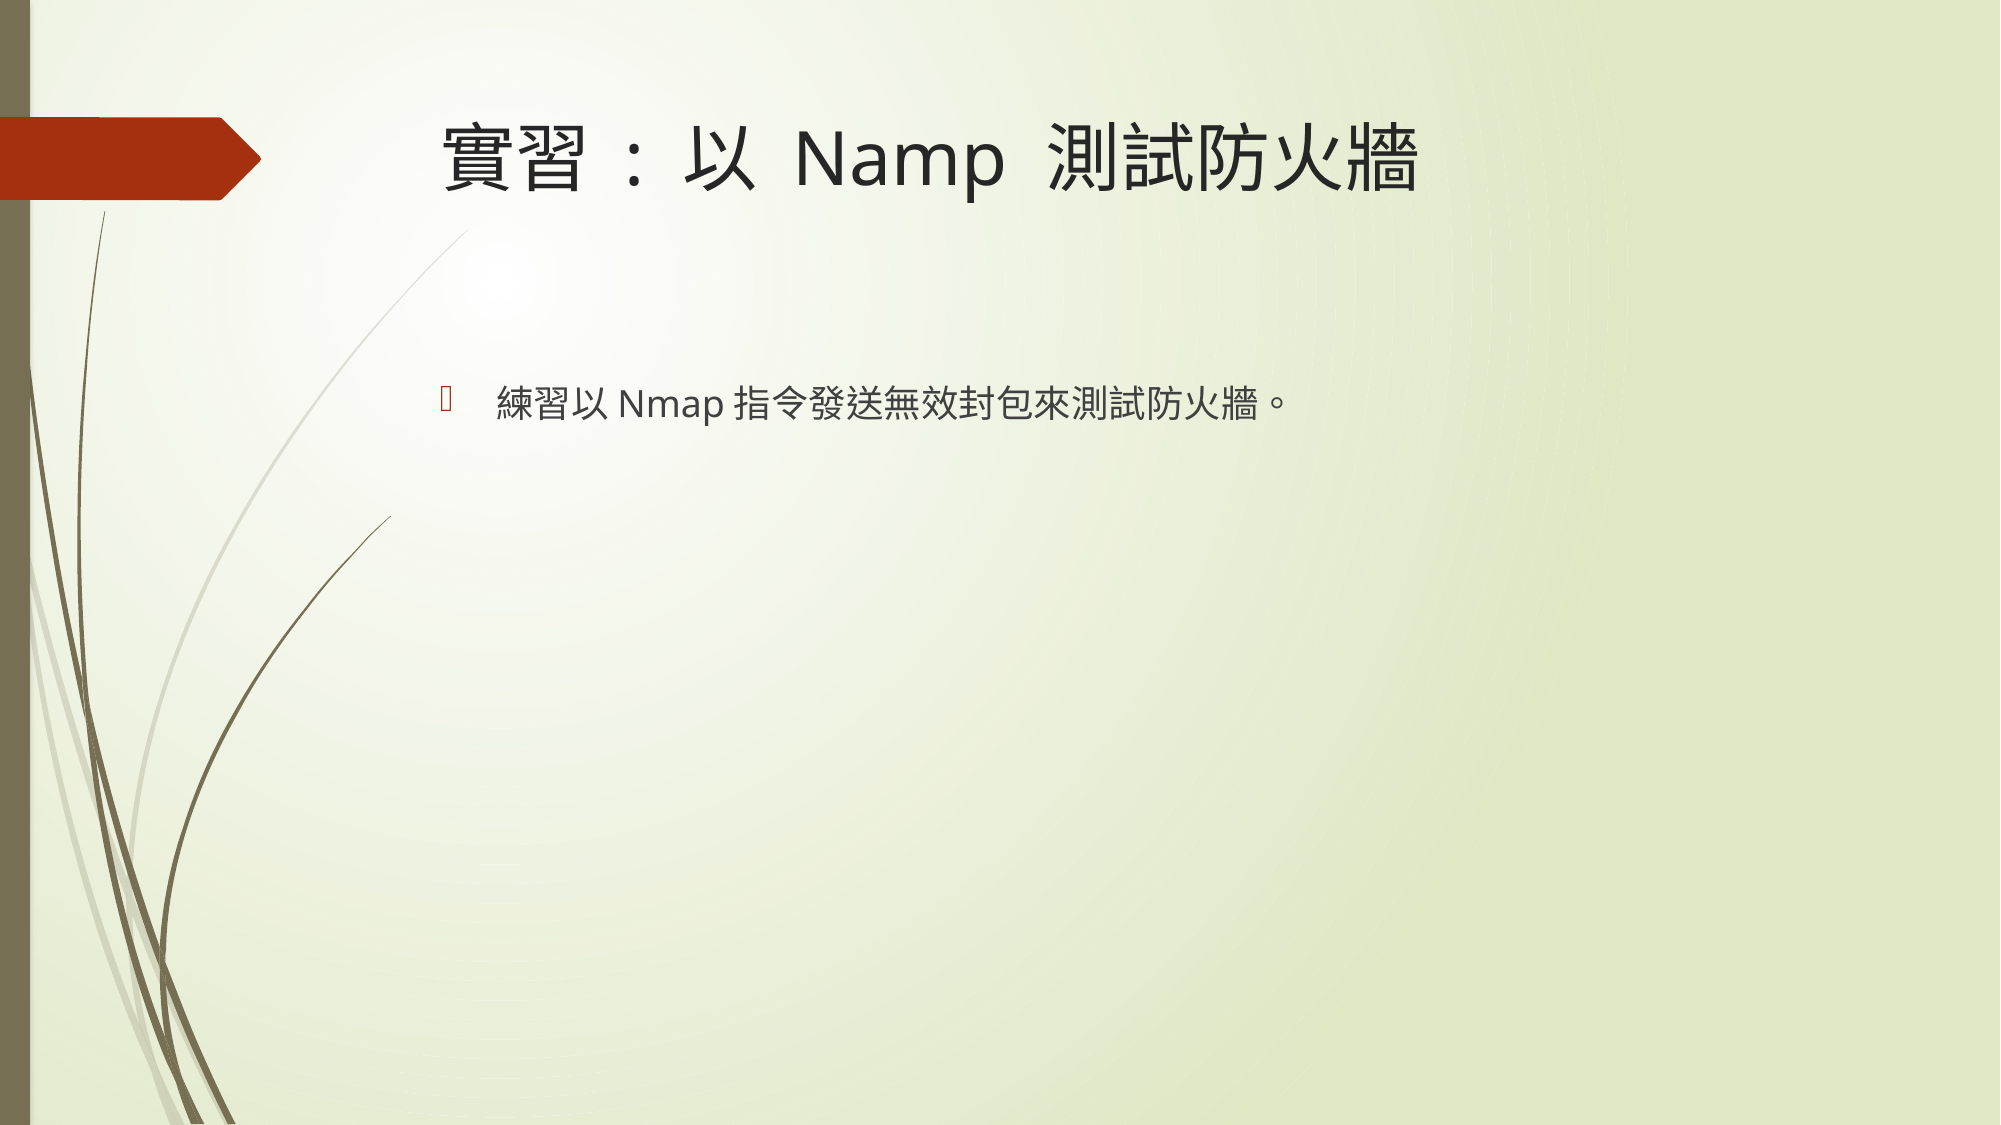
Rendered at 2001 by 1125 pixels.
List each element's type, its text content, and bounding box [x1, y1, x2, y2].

title 實習 : 以 Namp 測試防火牆 [425, 102, 1888, 313]
list 練習以Nmap指令發送無效封包來測試防火牆。 [424, 350, 1888, 970]
